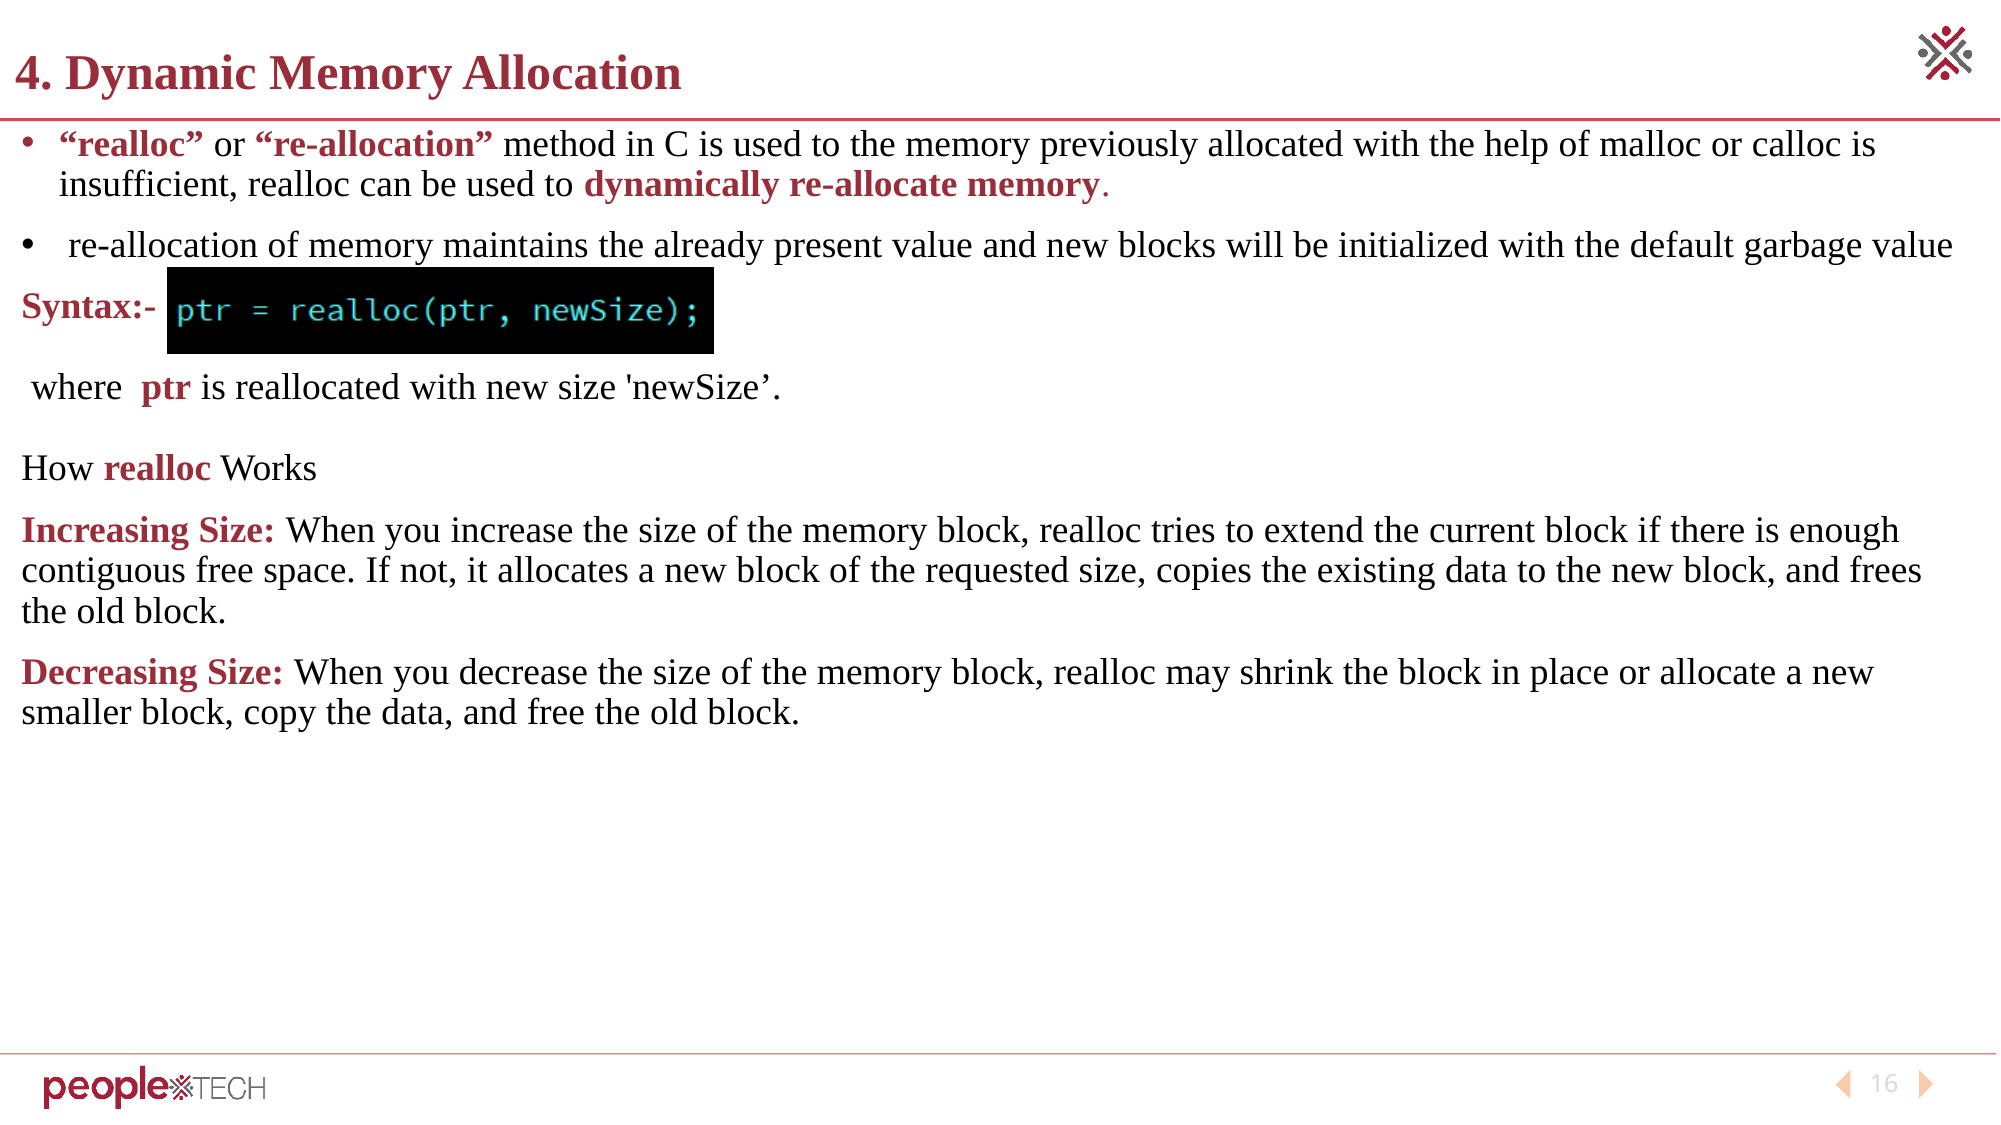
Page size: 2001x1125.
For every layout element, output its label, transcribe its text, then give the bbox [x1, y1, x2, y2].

title 4. Dynamic Memory Allocation [0, 29, 1828, 117]
picture [166, 267, 714, 354]
picture [31, 1077, 275, 1115]
list “realloc” or “re-allocation” method in C is used to the memory previously allocated with the help of malloc or calloc is insufficient, realloc can be used to dynamically re-allocate memory. re-allocation of memory maintains the already present value and new blocks will be initialized with the default garbage value Syntax:- where ptr is reallocated with new size 'newSize’. How realloc Works Increasing Size: When you increase the size of the memory block, realloc tries to extend the current block if there is enough contiguous free space. If not, it allocates a new block of the requested size, copies the existing data to the new block, and frees the old block. Decreasing Size: When you decrease the size of the memory block, realloc may shrink the block in place or allocate a new smaller block, copy the data, and free the old block. [6, 116, 1994, 1077]
picture [1918, 26, 1972, 80]
